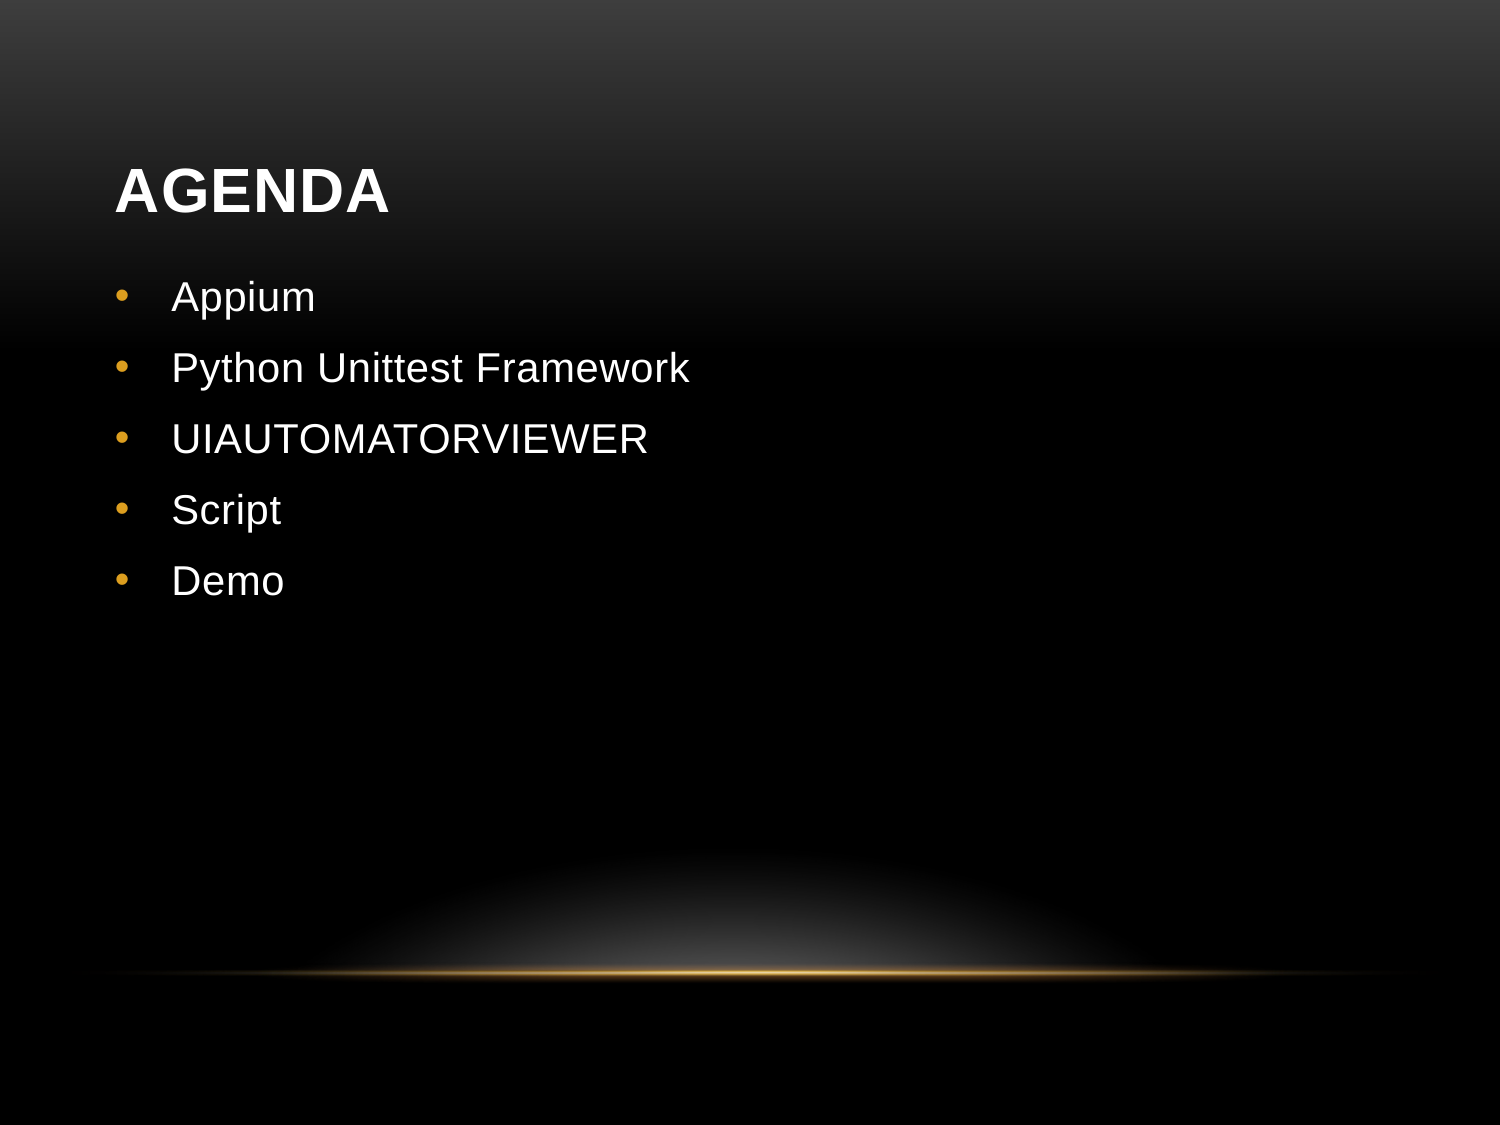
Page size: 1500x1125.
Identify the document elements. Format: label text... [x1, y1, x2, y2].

list Appium Python Unittest Framework UIAUTOMATORVIEWER Script Demo [99, 262, 1400, 938]
title Agenda [99, 45, 1400, 233]
picture [0, 0, 1500, 1125]
